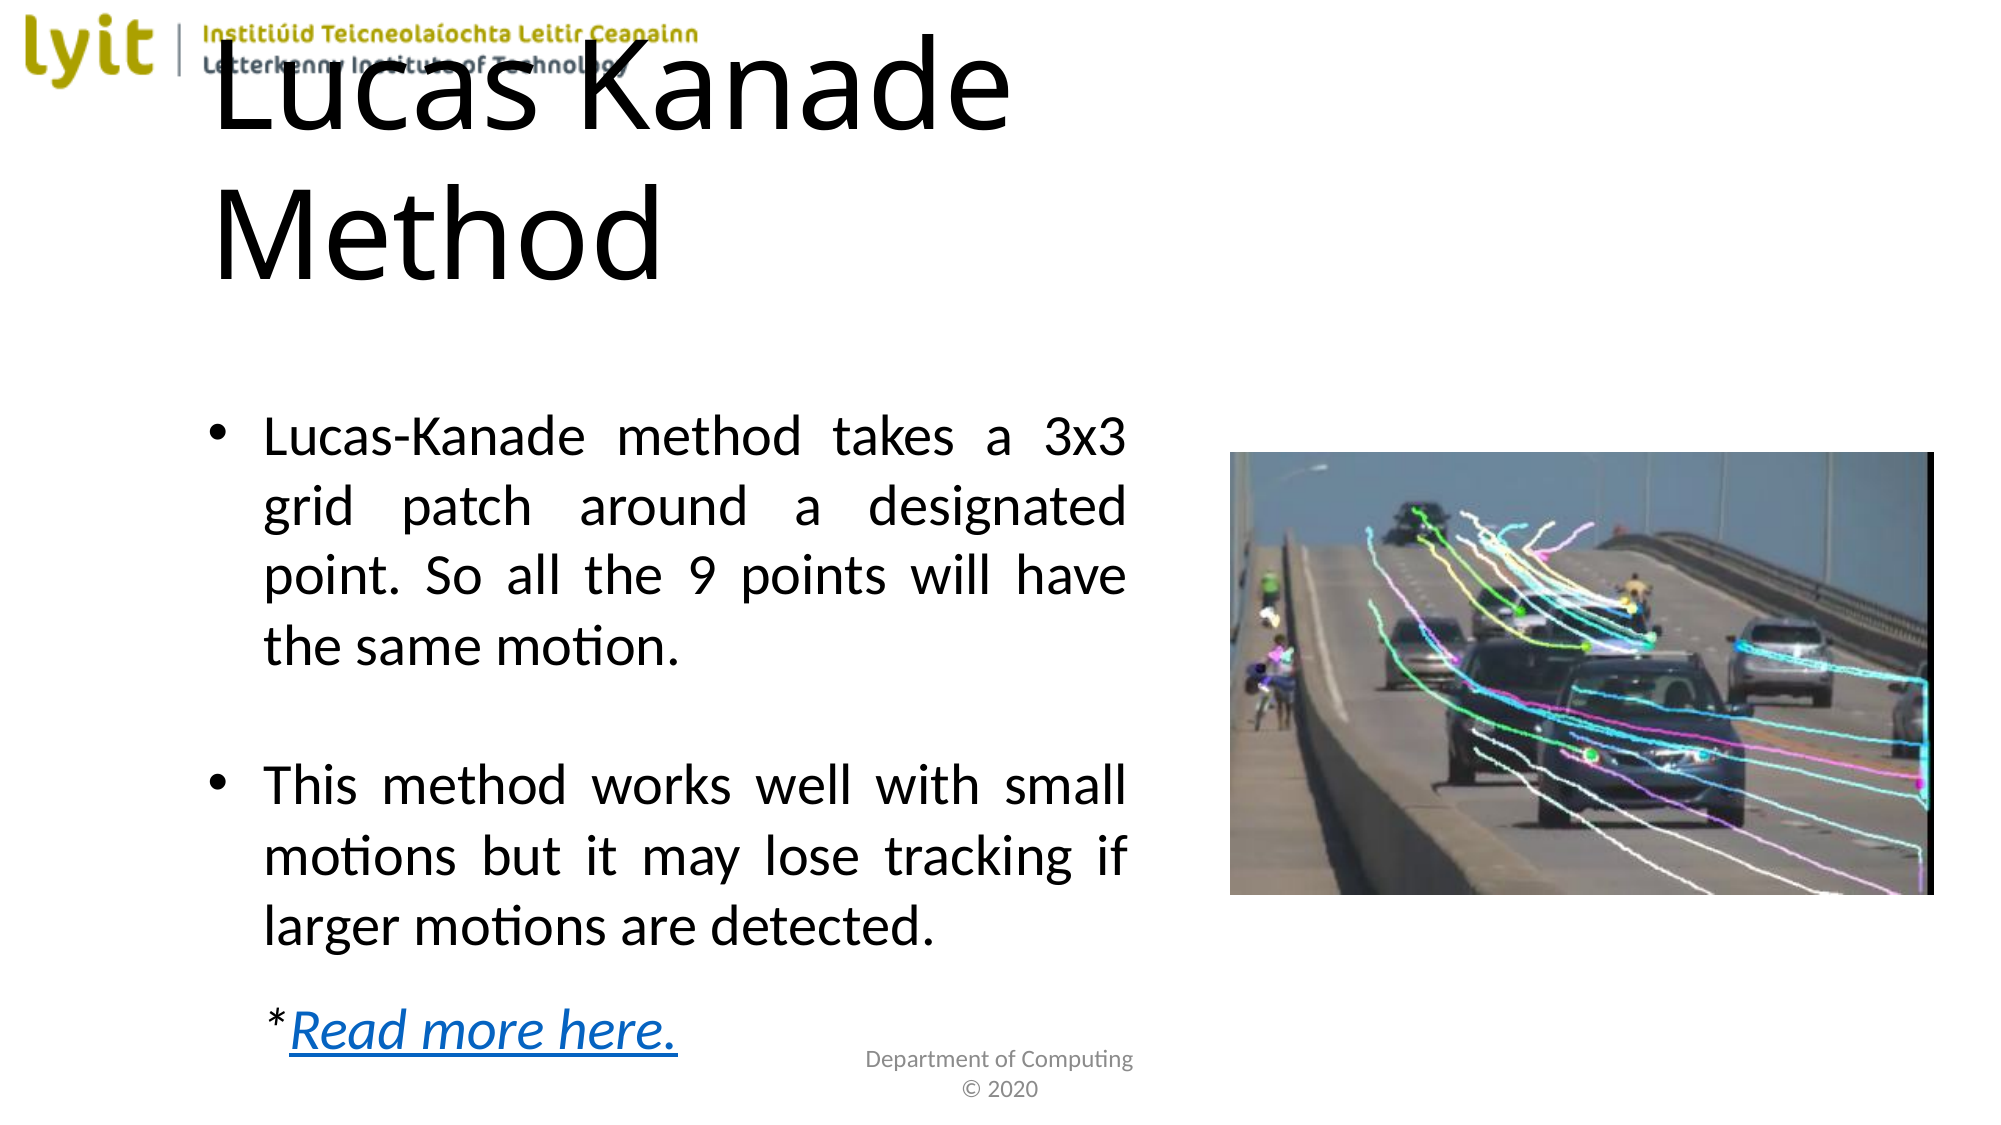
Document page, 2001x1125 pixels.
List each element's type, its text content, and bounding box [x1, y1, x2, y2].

text_box Lucas-Kanade method takes a 3x3 grid patch around a designated point. So all the 9 points will have the same motion. This method works well with small motions but it may lose tracking if larger motions are detected. *Read more here. [207, 388, 1129, 1062]
footer Department of Computing © 2020 [662, 1042, 1338, 1103]
picture [1229, 452, 1934, 895]
text_box Lucas Kanade Method [207, 1, 1435, 305]
picture [4, 0, 721, 90]
